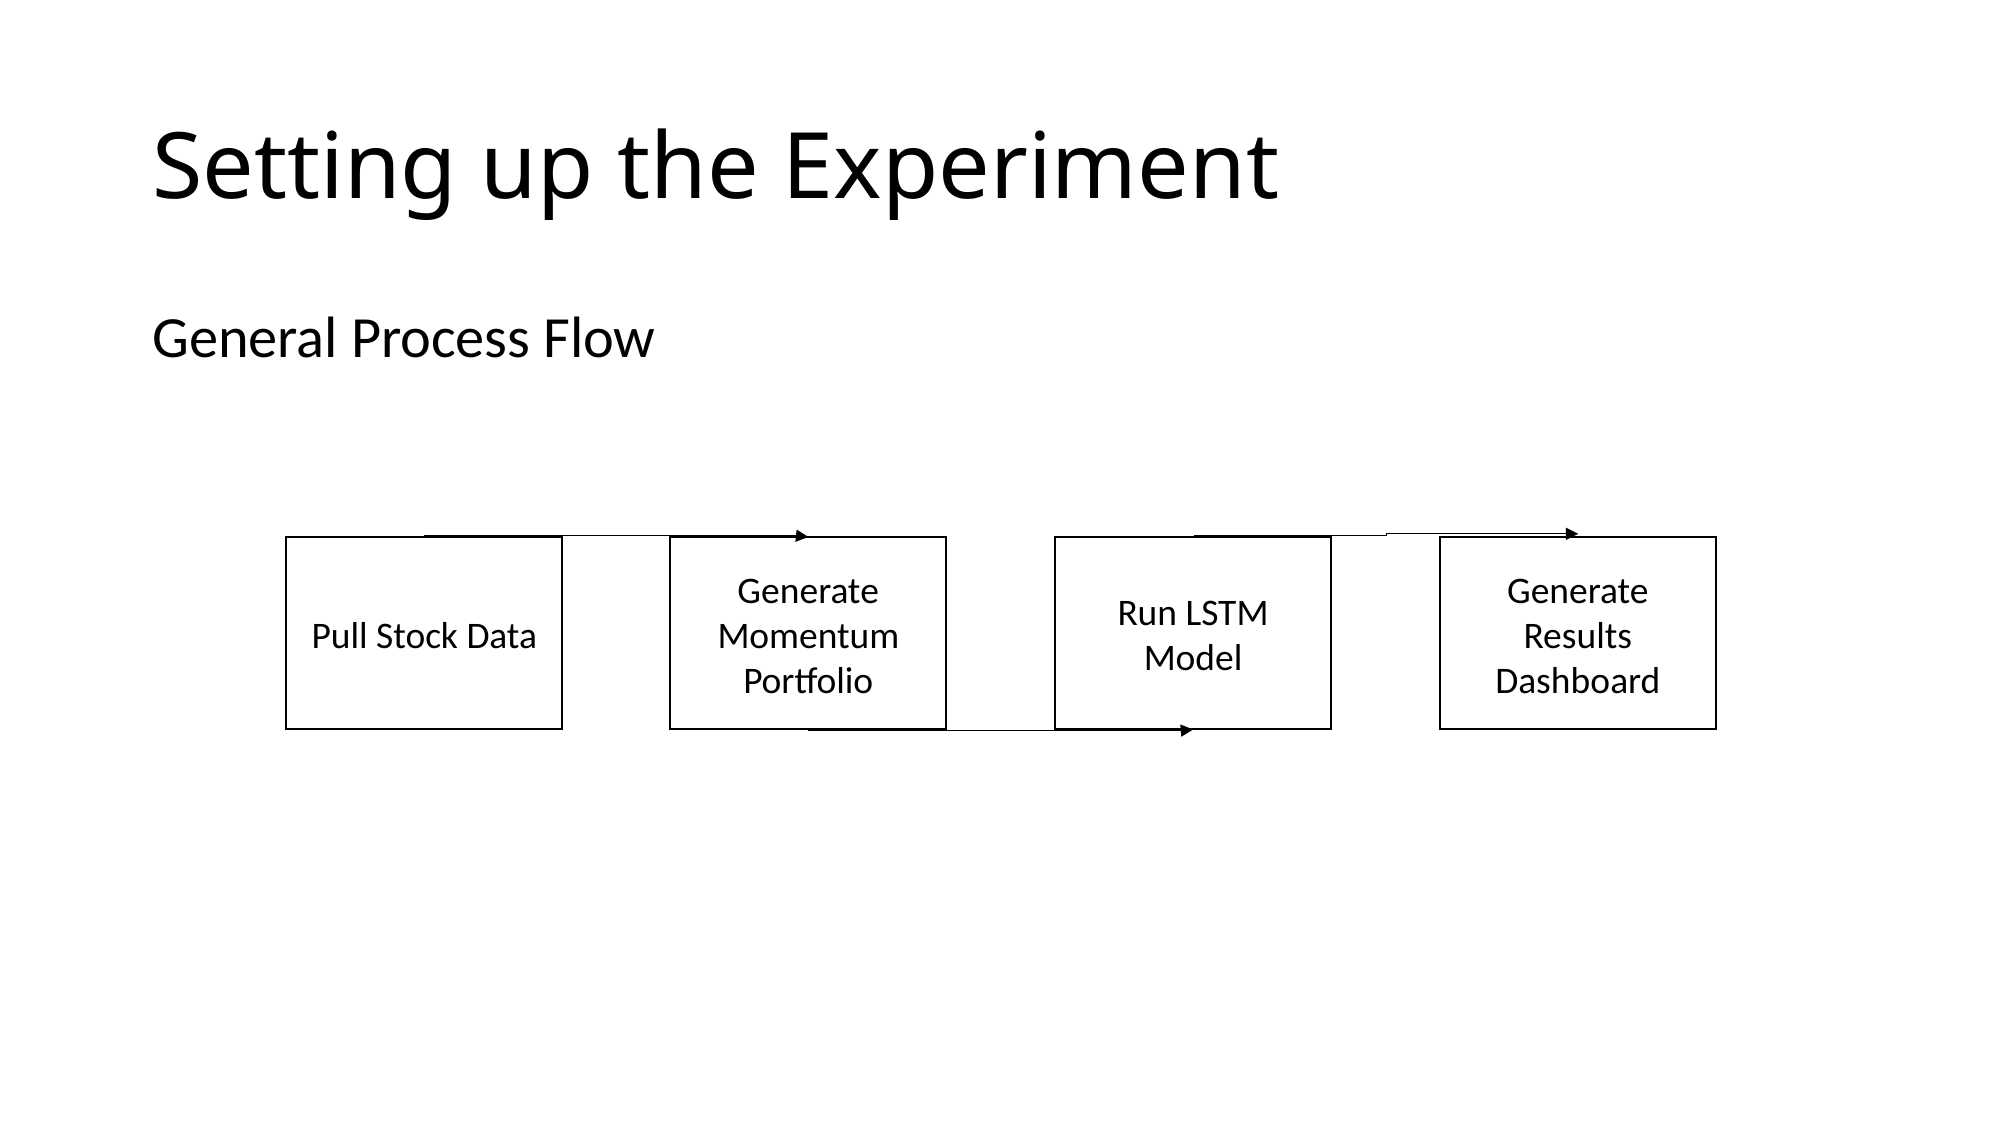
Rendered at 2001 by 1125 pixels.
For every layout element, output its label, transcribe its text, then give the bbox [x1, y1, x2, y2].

text_box Run LSTM Model [1054, 536, 1332, 730]
text_box Pull Stock Data [285, 536, 563, 730]
title Setting up the Experiment [137, 59, 1863, 278]
list General Process Flow [137, 299, 1863, 1014]
text_box Generate Results Dashboard [1439, 536, 1717, 730]
text_box Generate Momentum Portfolio [669, 536, 947, 730]
